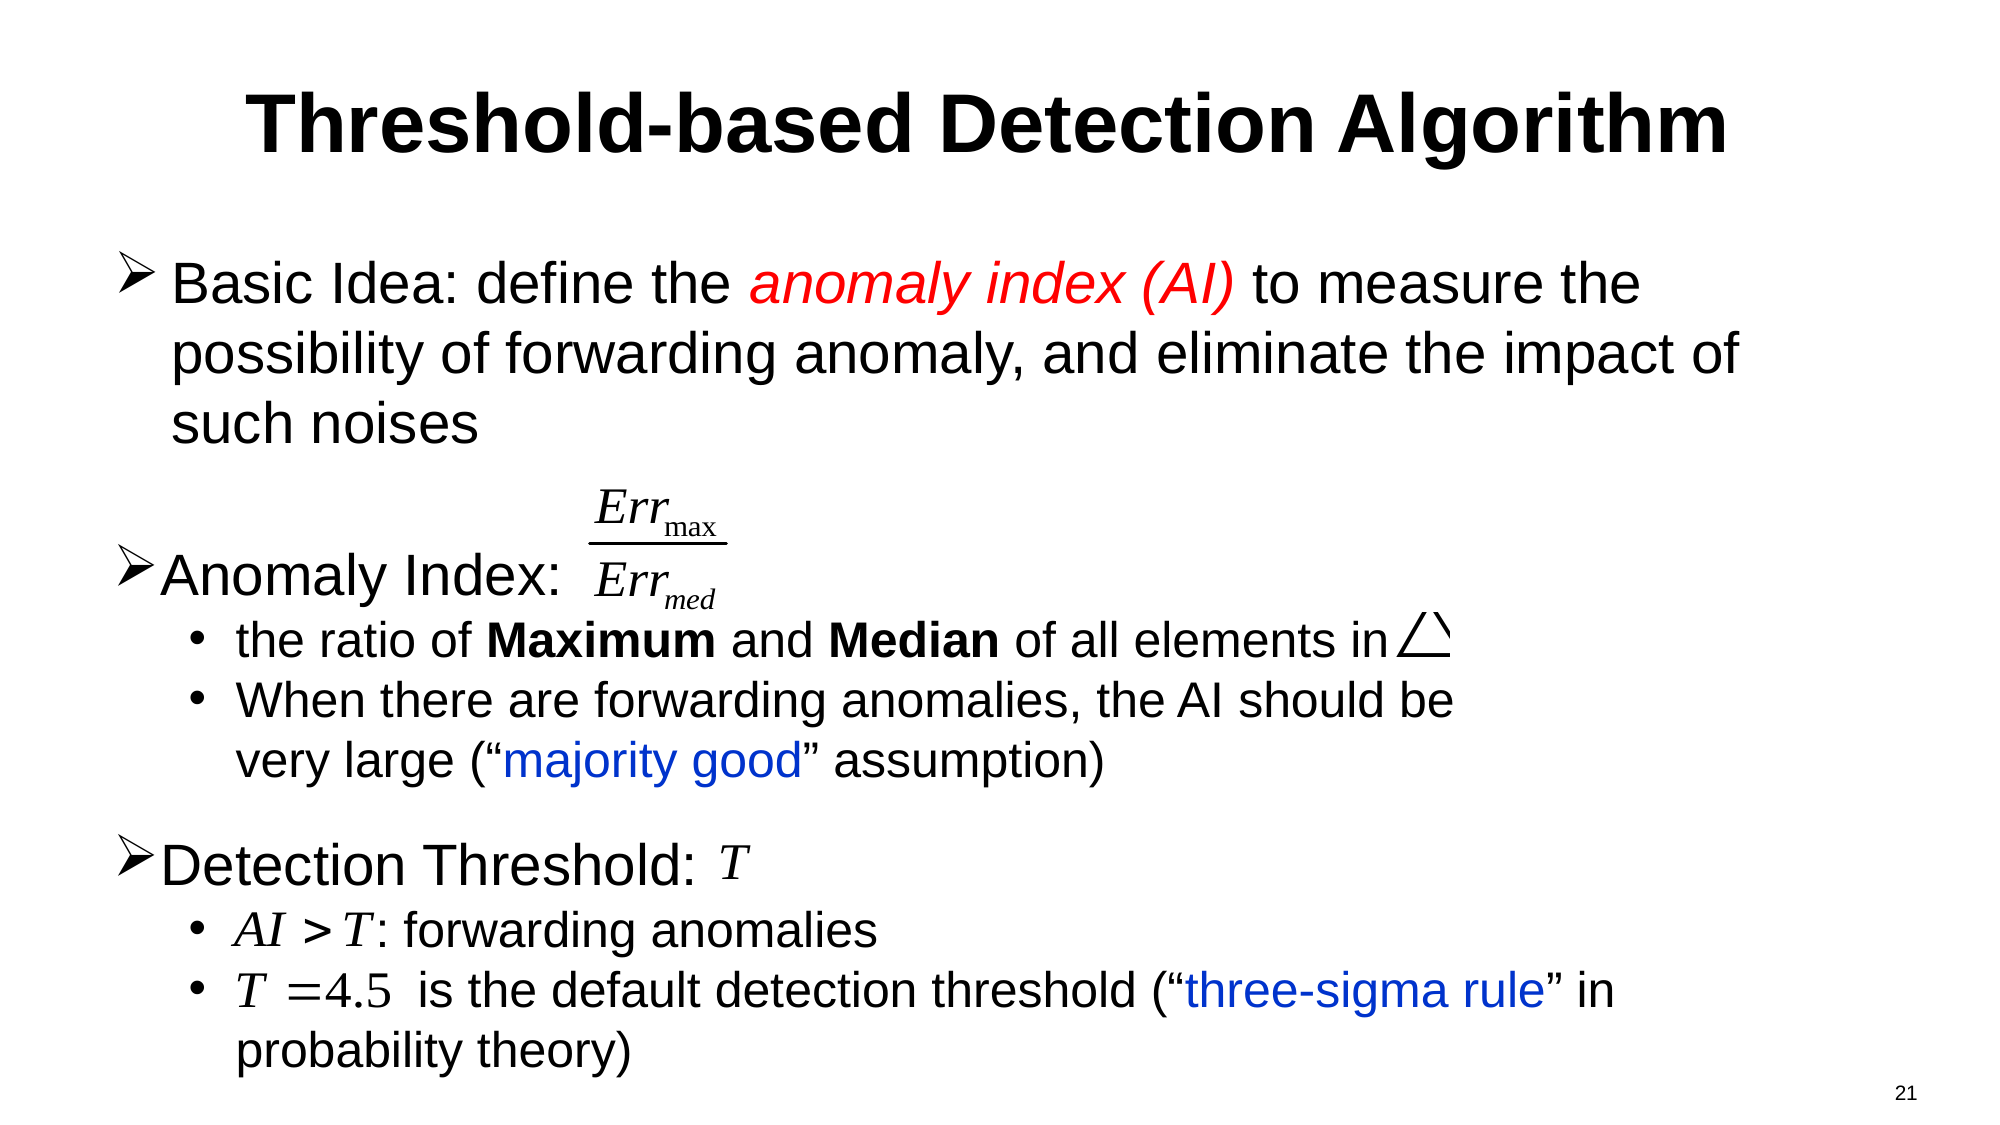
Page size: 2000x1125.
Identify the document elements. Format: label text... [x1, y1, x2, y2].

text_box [98, 474, 1525, 798]
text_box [98, 819, 1688, 1088]
list Basic Idea: define the anomaly index (AI) to measure the possibility of forwarding anomaly, and eliminate the impact of such noises [99, 237, 1813, 459]
slide_number 21 [1466, 1072, 1933, 1125]
title Threshold-based Detection Algorithm [99, 24, 1900, 213]
